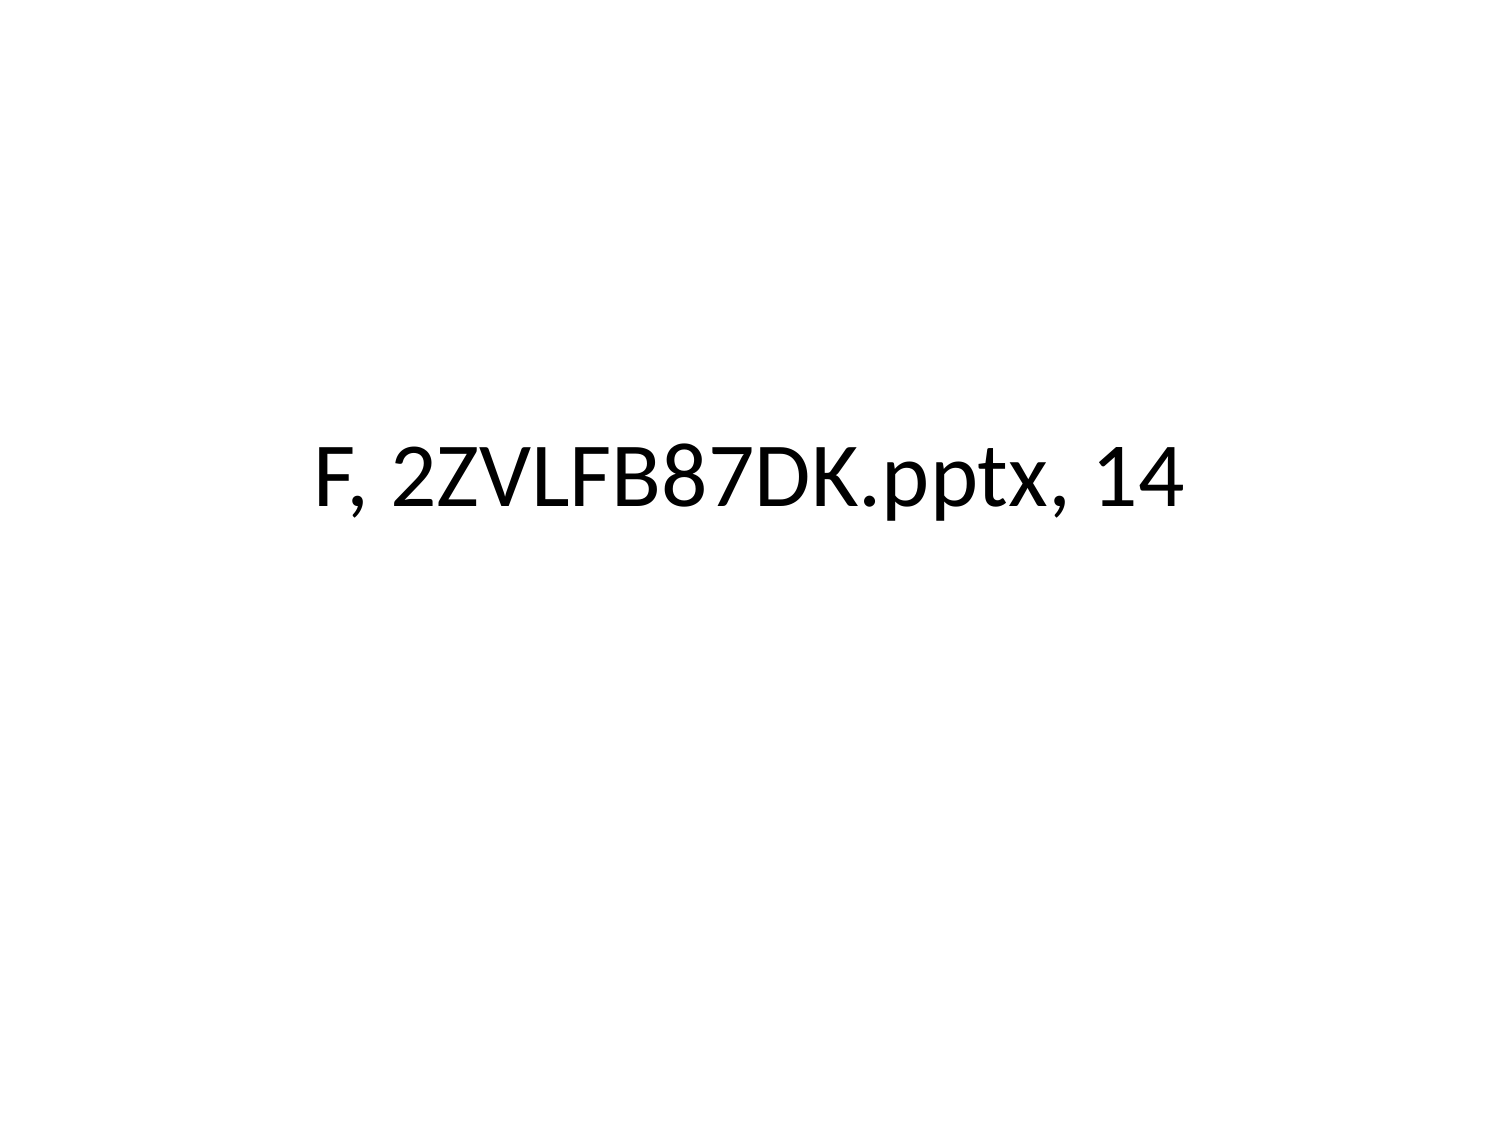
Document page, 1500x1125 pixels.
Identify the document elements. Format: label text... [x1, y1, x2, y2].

title F, 2ZVLFB87DK.pptx, 14 [112, 349, 1388, 591]
